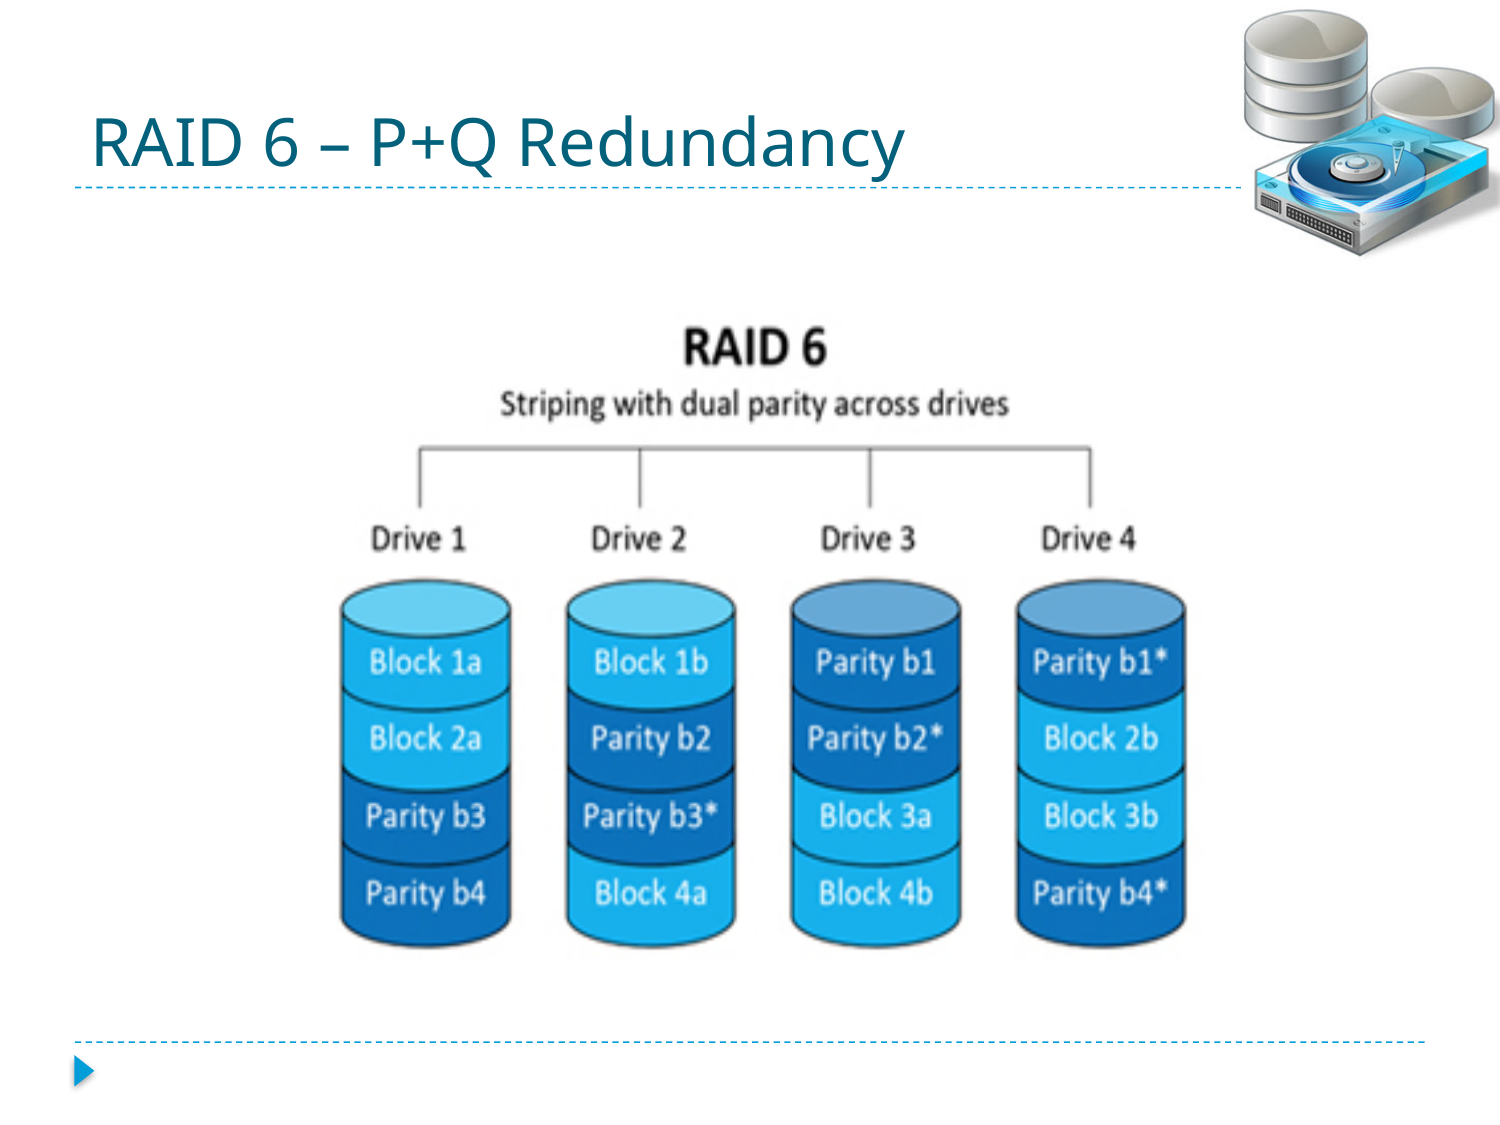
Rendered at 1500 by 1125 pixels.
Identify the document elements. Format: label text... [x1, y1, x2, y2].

title RAID 6 – P+Q Redundancy [74, 24, 1426, 188]
picture [1241, 0, 1500, 262]
picture [16, 291, 1500, 980]
